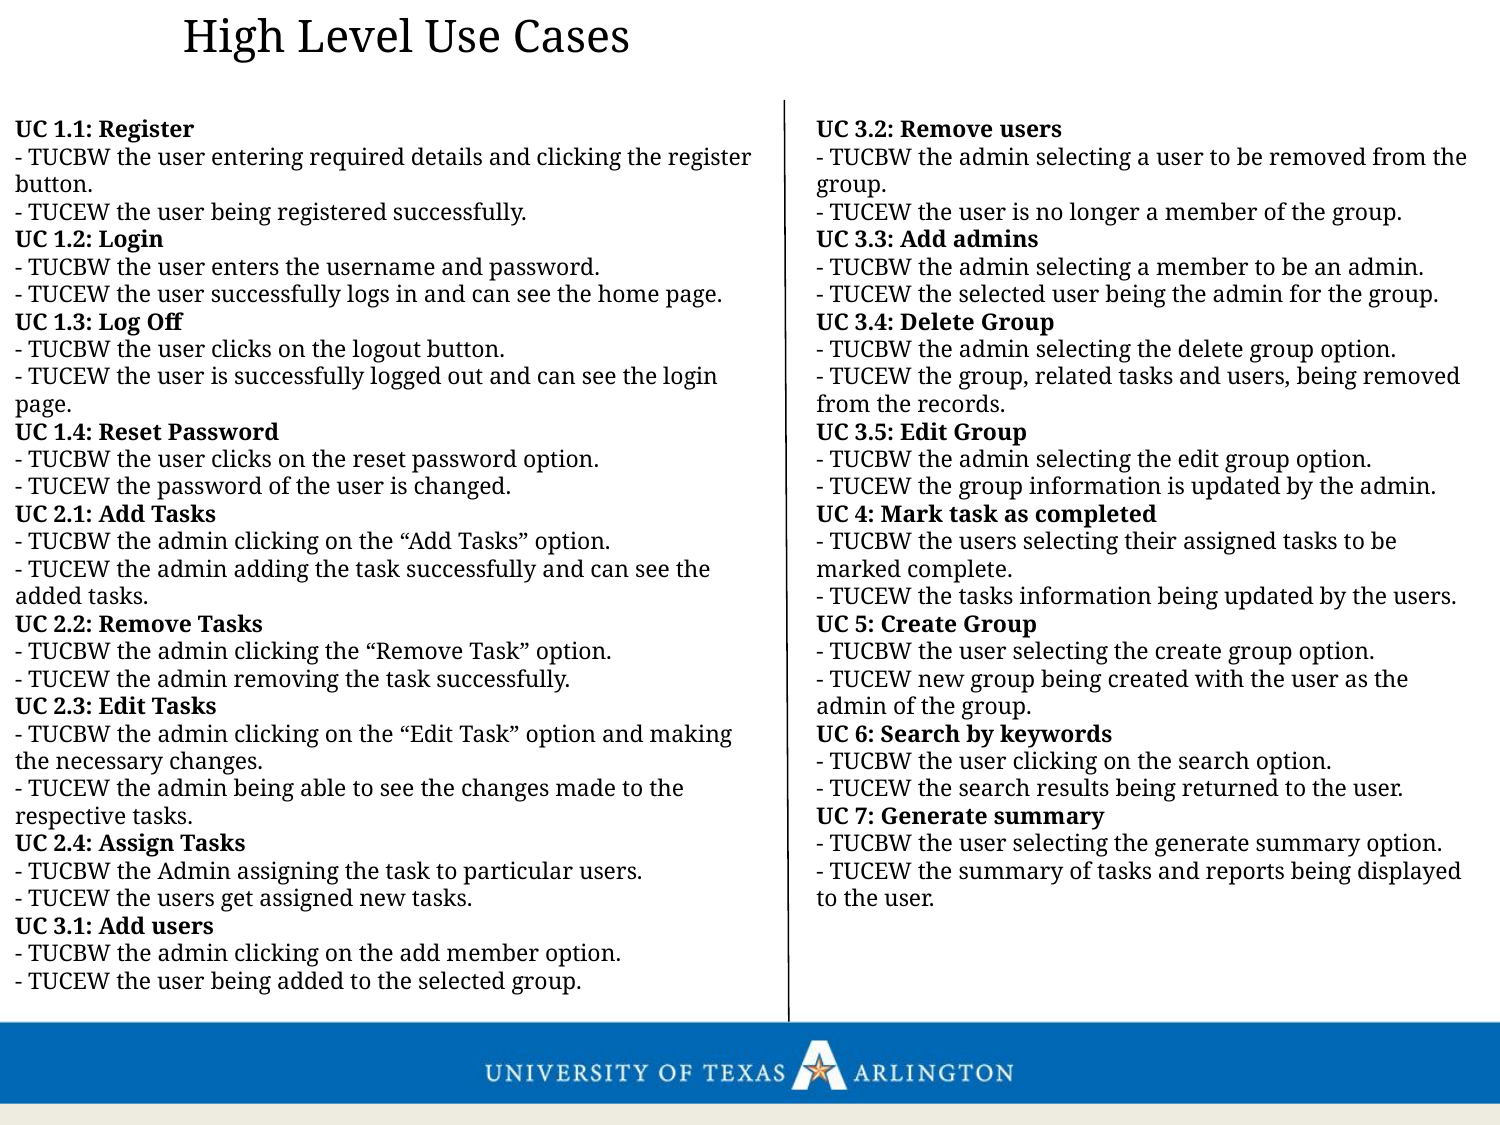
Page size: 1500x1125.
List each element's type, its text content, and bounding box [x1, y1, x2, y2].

text_box UC 3.2: Remove users - TUCBW the admin selecting a user to be removed from the group. - TUCEW the user is no longer a member of the group. UC 3.3: Add admins - TUCBW the admin selecting a member to be an admin. - TUCEW the selected user being the admin for the group. UC 3.4: Delete Group - TUCBW the admin selecting the delete group option. - TUCEW the group, related tasks and users, being removed from the records. UC 3.5: Edit Group - TUCBW the admin selecting the edit group option. - TUCEW the group information is updated by the admin. UC 4: Mark task as completed - TUCBW the users selecting their assigned tasks to be marked complete. - TUCEW the tasks information being updated by the users. UC 5: Create Group - TUCBW the user selecting the create group option. - TUCEW new group being created with the user as the admin of the group. UC 6: Search by keywords - TUCBW the user clicking on the search option. - TUCEW the search results being returned to the user. UC 7: Generate summary - TUCBW the user selecting the generate summary option. - TUCEW the summary of tasks and reports being displayed to the user. [801, 99, 1500, 927]
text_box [784, 99, 790, 1022]
picture [0, 0, 1500, 1103]
text_box UC 1.1: Register - TUCBW the user entering required details and clicking the register button. - TUCEW the user being registered successfully. UC 1.2: Login - TUCBW the user enters the username and password. - TUCEW the user successfully logs in and can see the home page. UC 1.3: Log Off - TUCBW the user clicks on the logout button. - TUCEW the user is successfully logged out and can see the login page. UC 1.4: Reset Password - TUCBW the user clicks on the reset password option. - TUCEW the password of the user is changed. UC 2.1: Add Tasks - TUCBW the admin clicking on the “Add Tasks” option. - TUCEW the admin adding the task successfully and can see the added tasks. UC 2.2: Remove Tasks - TUCBW the admin clicking the “Remove Task” option. - TUCEW the admin removing the task successfully. UC 2.3: Edit Tasks - TUCBW the admin clicking on the “Edit Task” option and making the necessary changes. - TUCEW the admin being able to see the changes made to the respective tasks. UC 2.4: Assign Tasks - TUCBW the Admin assigning the task to particular users. - TUCEW the users get assigned new tasks. UC 3.1: Add users - TUCBW the admin clicking on the add member option. - TUCEW the user being added to the selected group. [0, 99, 785, 1037]
title High Level Use Cases [0, 0, 815, 70]
